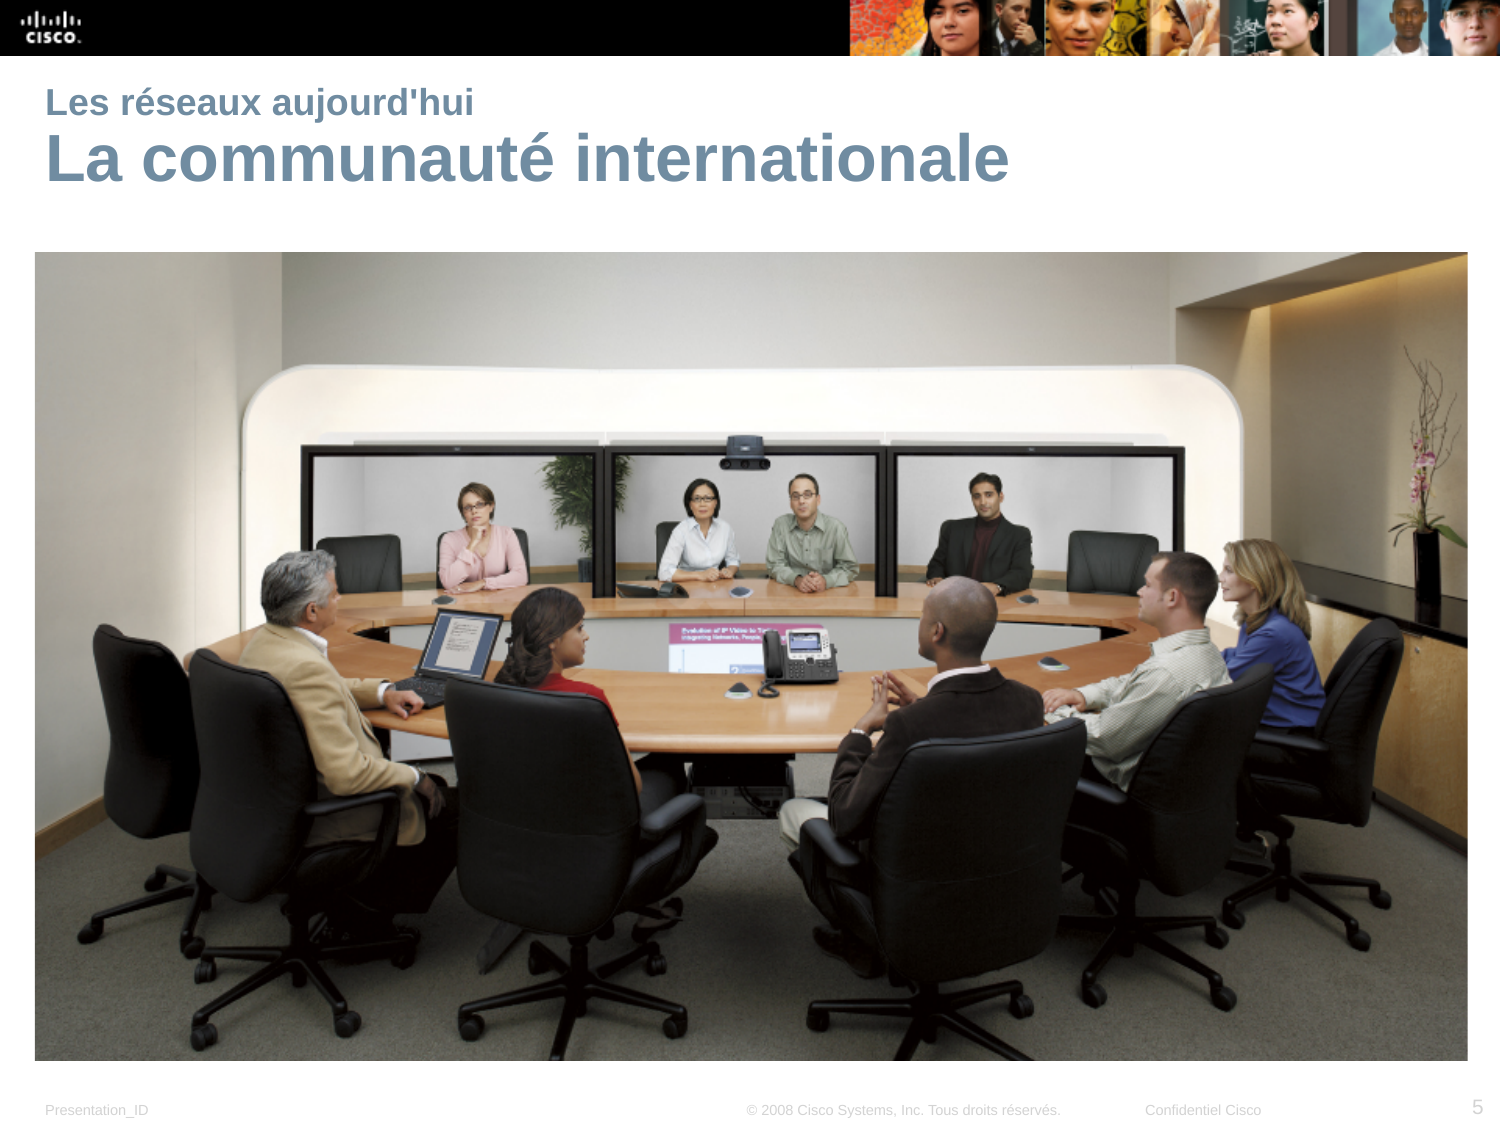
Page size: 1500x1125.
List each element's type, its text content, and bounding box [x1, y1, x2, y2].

picture [0, 0, 1500, 56]
title Les réseaux aujourd'hui La communauté internationale [31, 64, 1471, 203]
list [34, 252, 1468, 1061]
